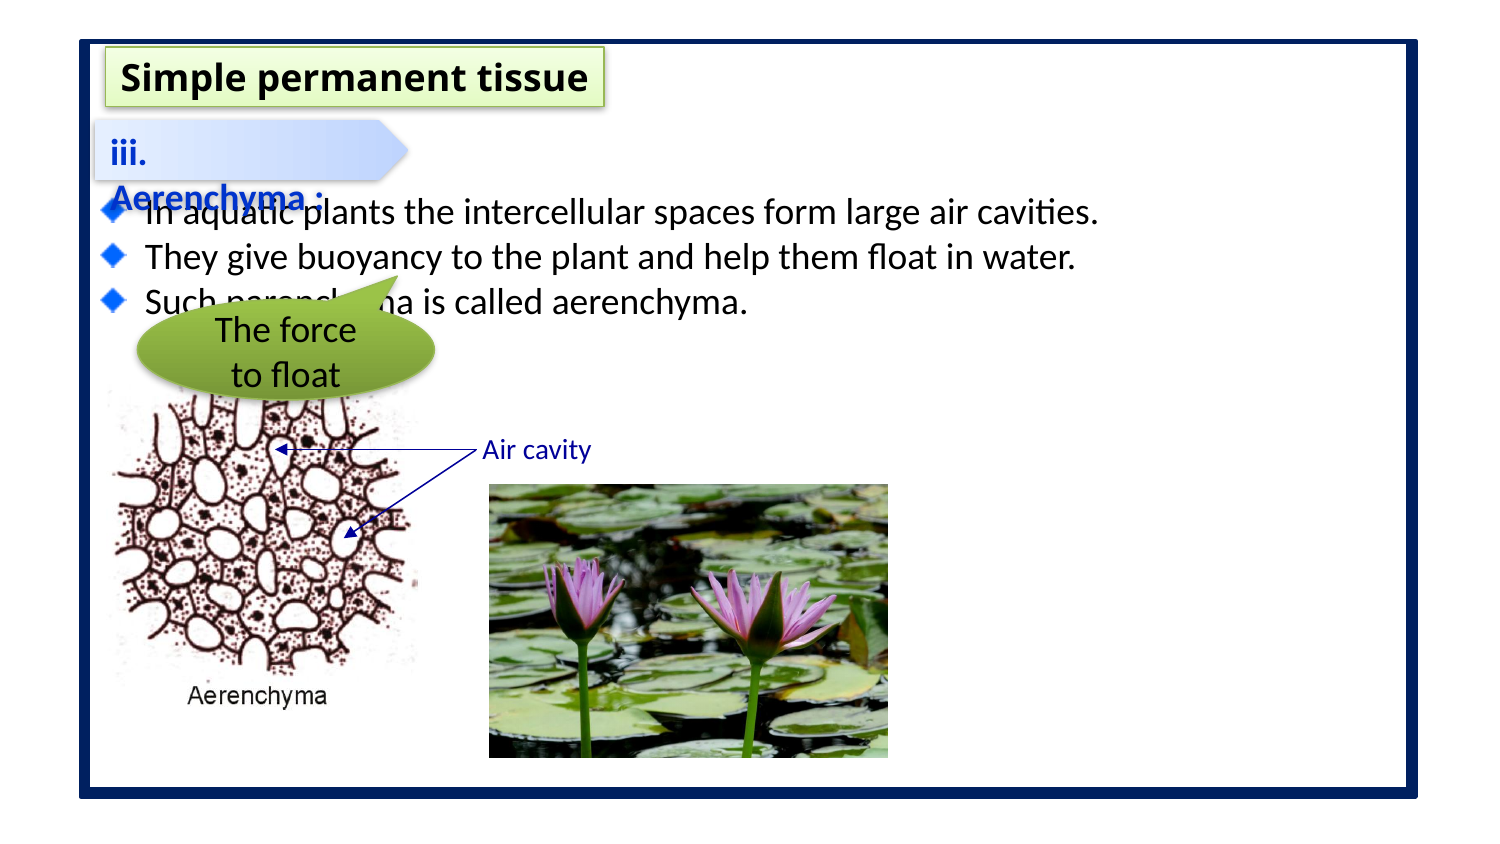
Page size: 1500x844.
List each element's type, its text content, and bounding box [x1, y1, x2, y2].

text_box In aquatic plants the intercellular spaces form large air cavities. They give buoyancy to the plant and help them float in water. Such parenchyma is called aerenchyma. [85, 179, 1388, 330]
picture [489, 484, 888, 758]
text_box The force to float [136, 275, 436, 371]
picture [100, 241, 127, 268]
text_box Simple permanent tissue [105, 46, 605, 107]
picture [106, 371, 422, 711]
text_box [274, 423, 608, 539]
picture [100, 286, 127, 313]
picture [100, 196, 127, 223]
text_box iii. Aerenchyma : [94, 119, 410, 181]
